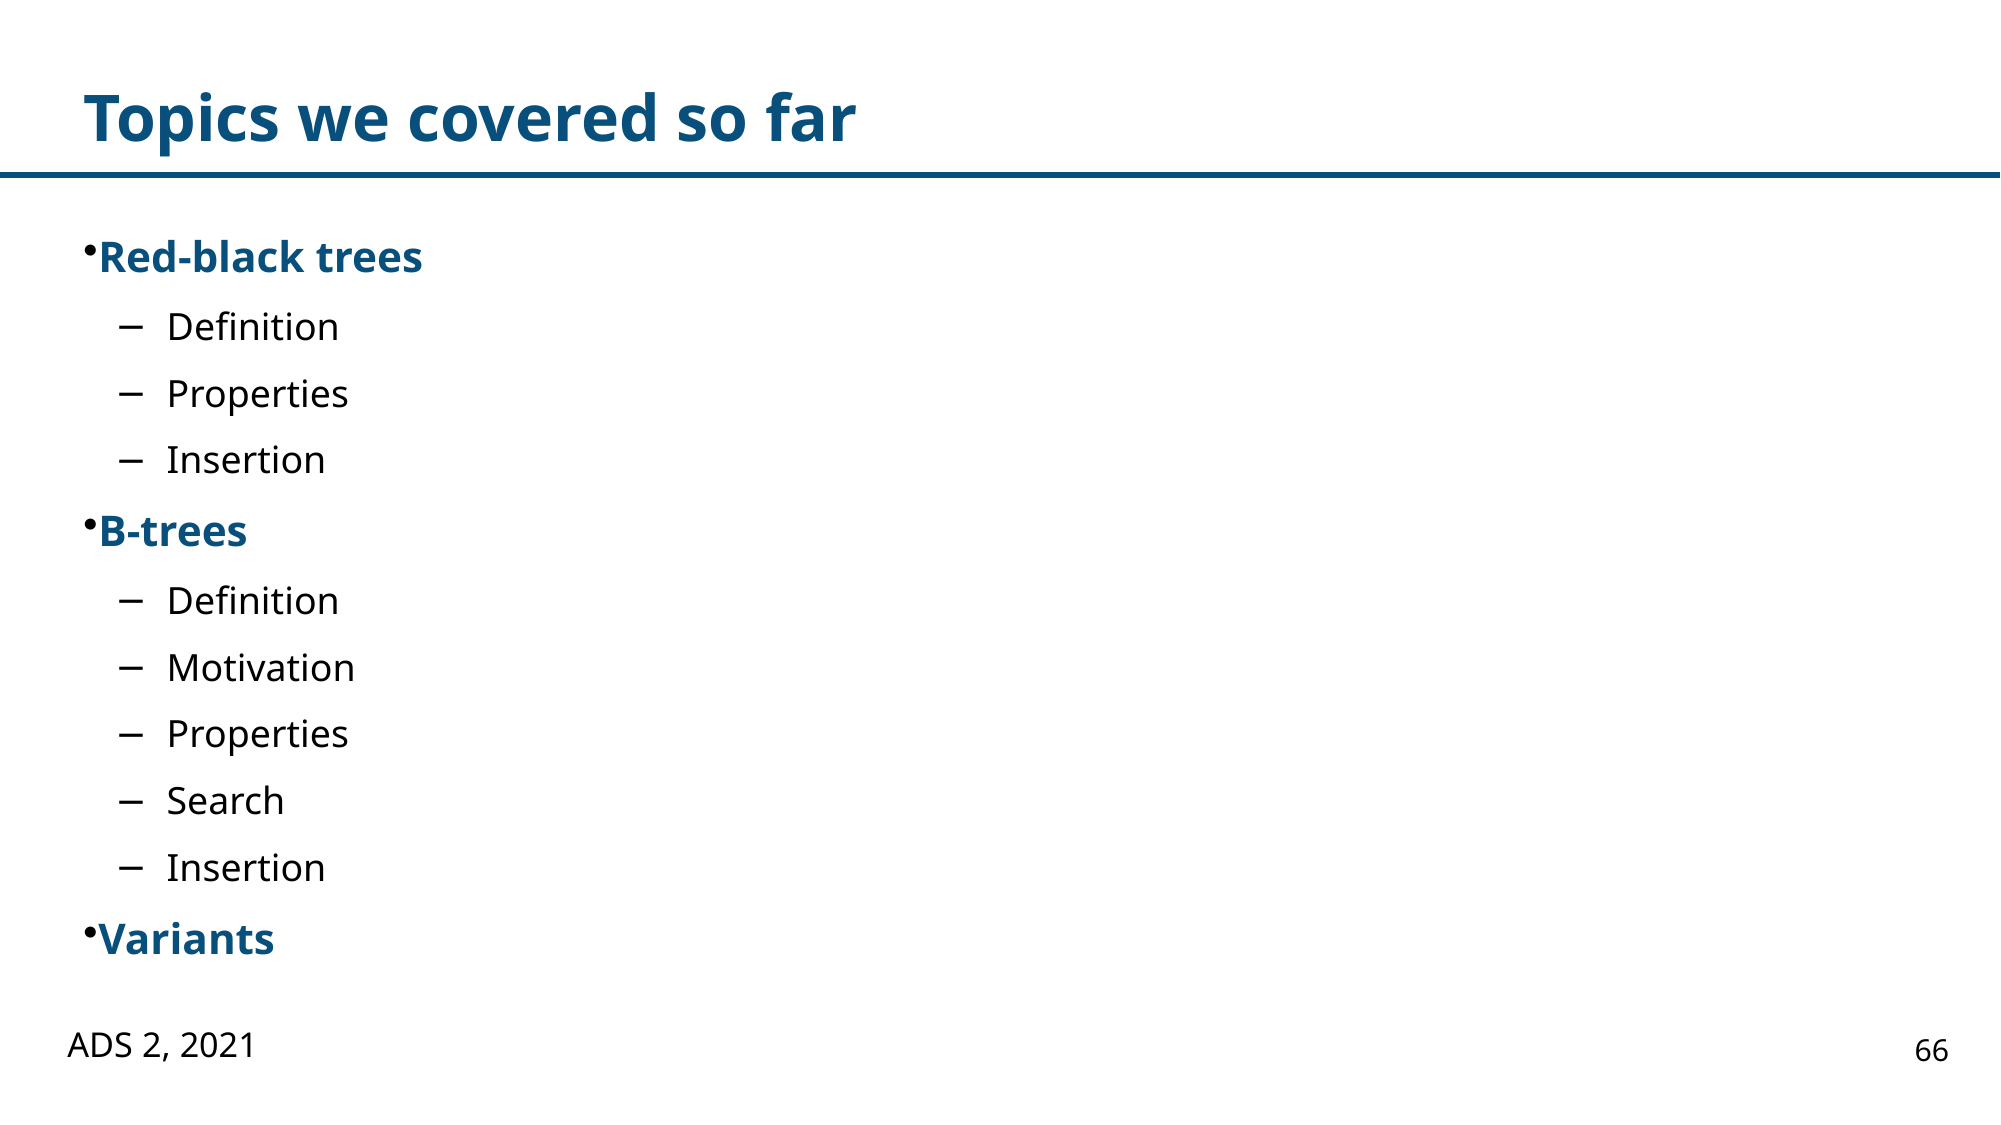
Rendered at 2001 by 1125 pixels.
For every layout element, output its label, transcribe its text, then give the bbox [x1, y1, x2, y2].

list Red-black trees Definition Properties Insertion B-trees Definition Motivation Properties Search Insertion Variants [83, 220, 1917, 1000]
title Topics we covered so far [83, 50, 1790, 180]
slide_number 66 [1643, 1022, 1968, 1101]
footer ADS 2, 2021 [51, 1022, 1317, 1101]
